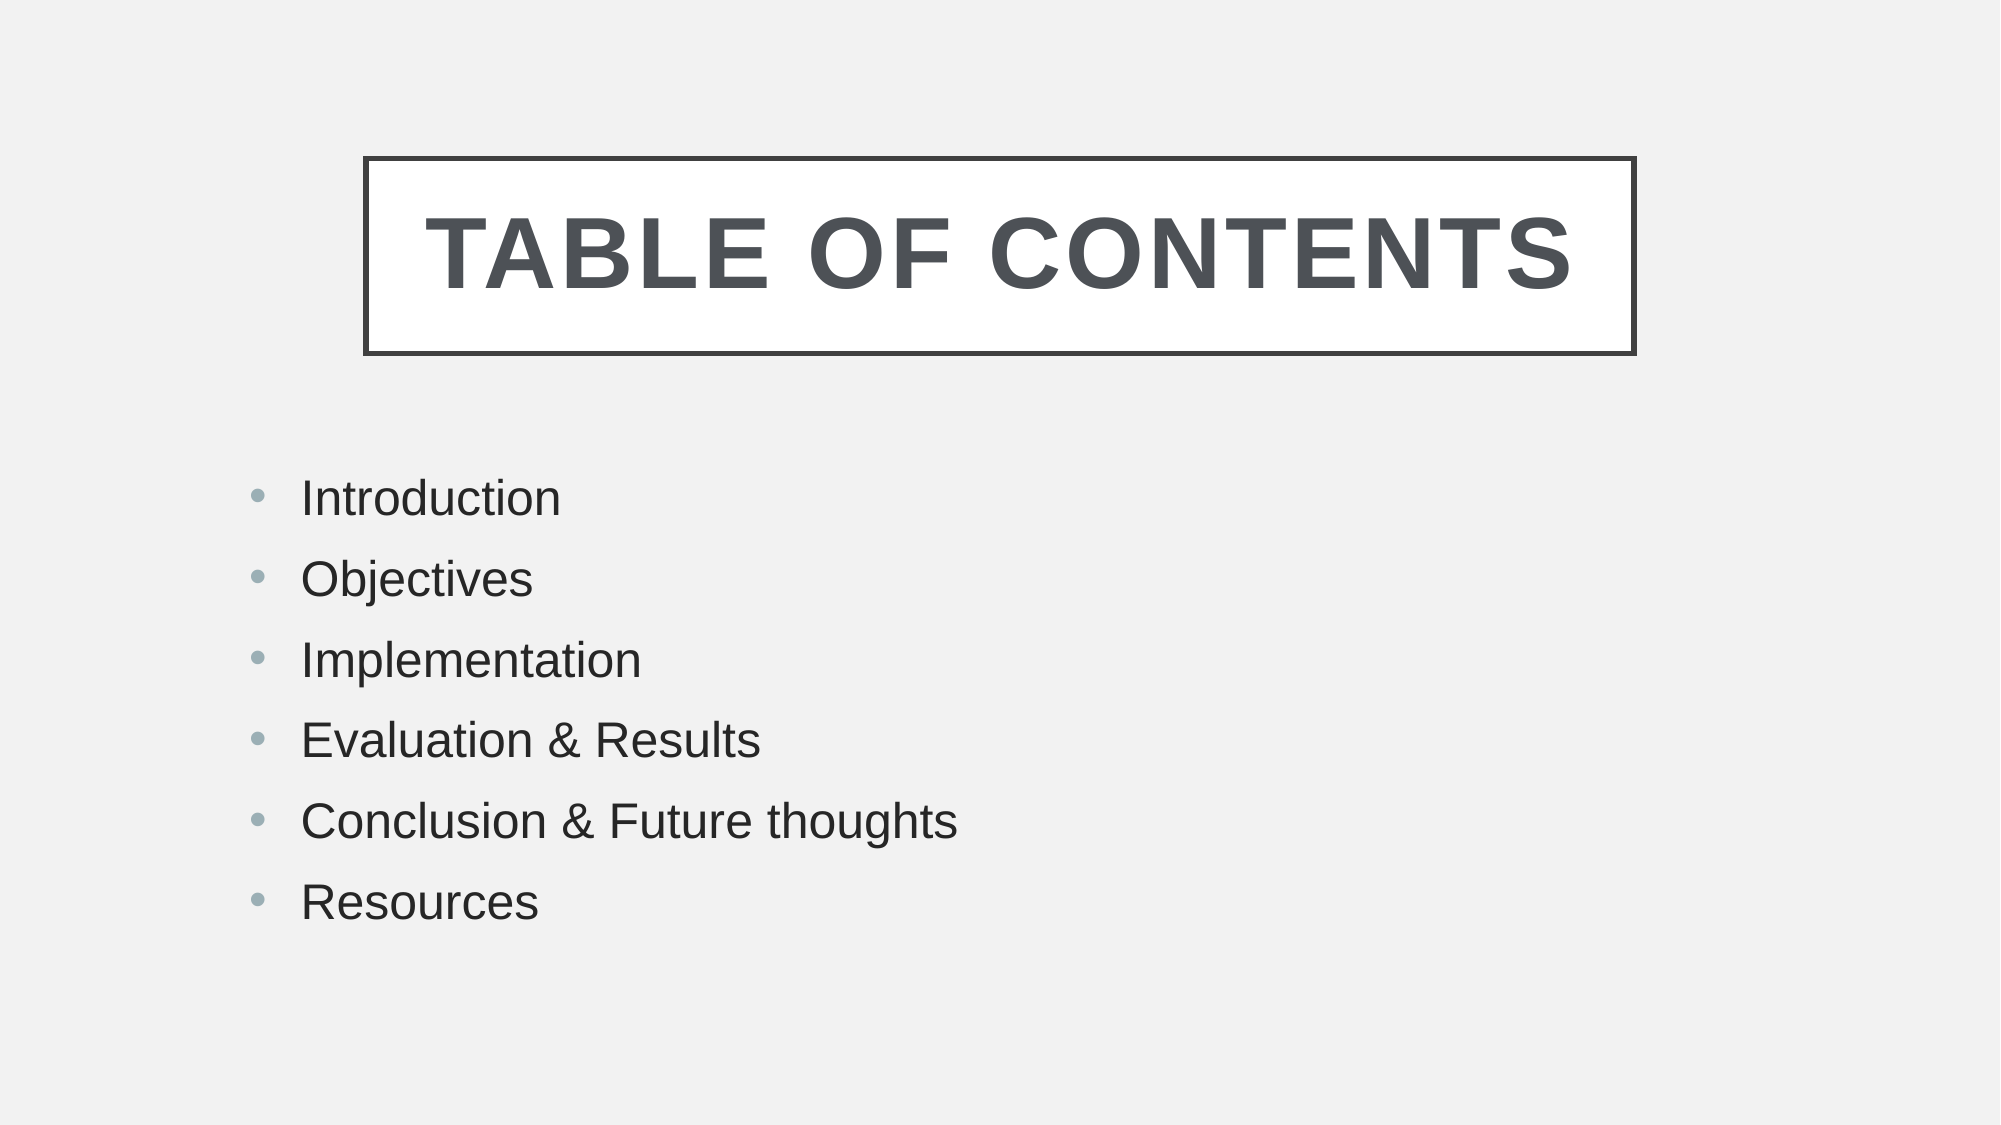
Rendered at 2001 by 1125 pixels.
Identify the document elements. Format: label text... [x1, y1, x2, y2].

title Table of Contents [363, 156, 1637, 356]
list Introduction Objectives Implementation Evaluation & Results Conclusion & Future thoughts Resources [234, 457, 1503, 967]
